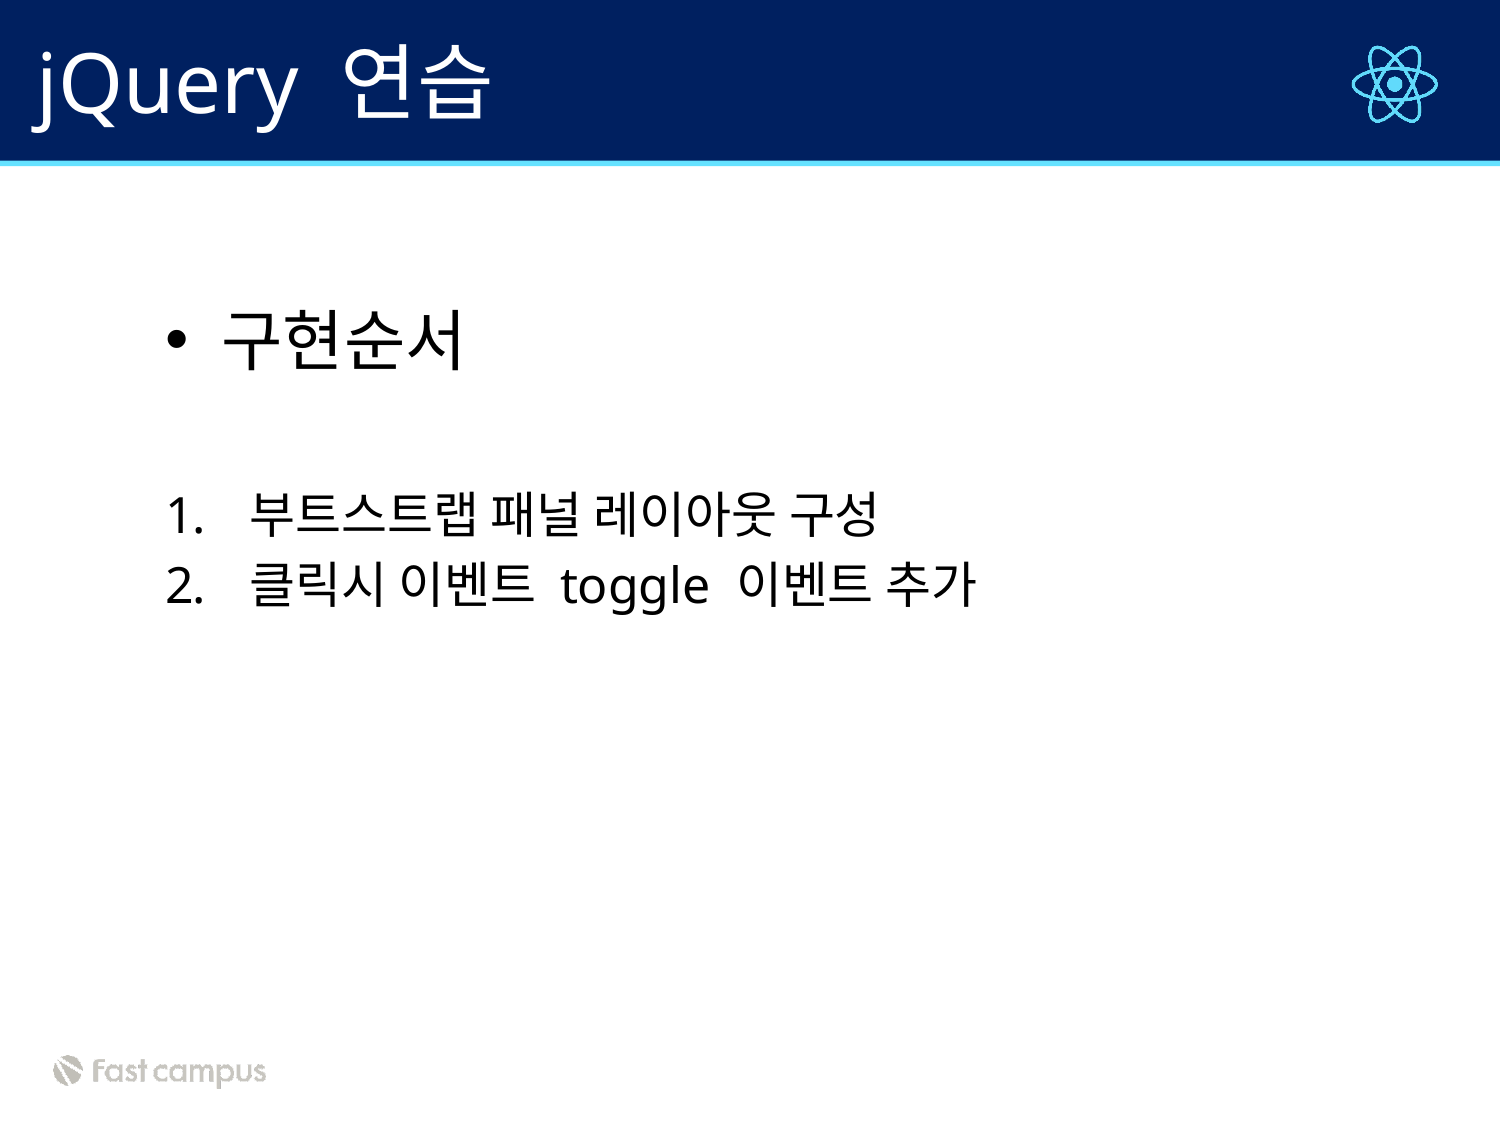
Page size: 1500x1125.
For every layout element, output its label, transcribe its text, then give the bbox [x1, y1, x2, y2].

picture [53, 1046, 266, 1094]
list 구현순서 부트스트랩 패널 레이아웃 구성 클릭시 이벤트 toggle 이벤트 추가 [157, 290, 1343, 953]
picture [1380, 36, 1444, 135]
title jQuery 연습 [28, 0, 1380, 175]
